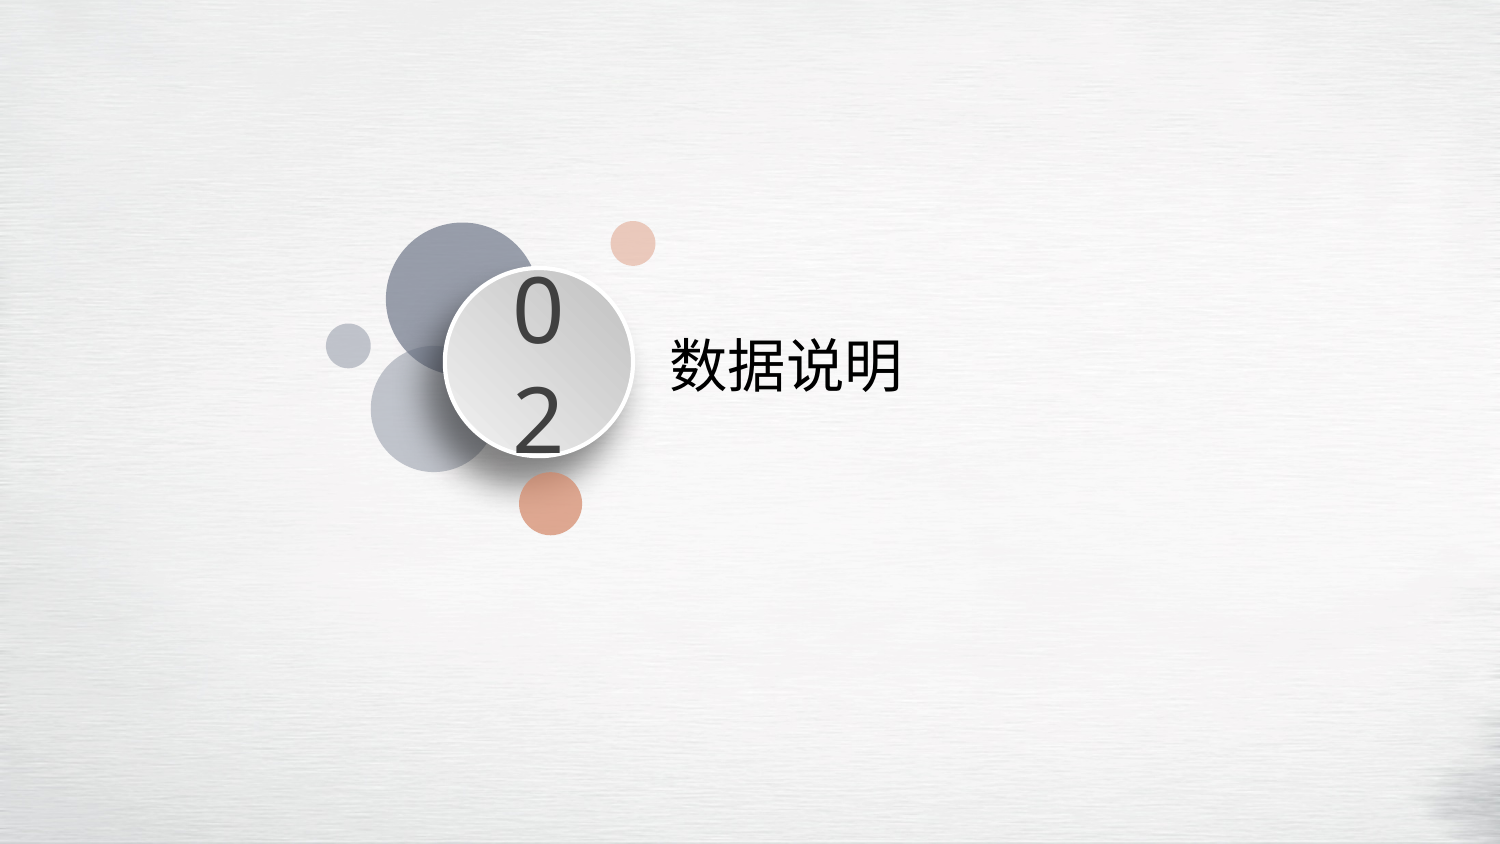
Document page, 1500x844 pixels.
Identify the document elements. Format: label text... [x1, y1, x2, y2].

text_box [519, 472, 583, 536]
text_box [610, 221, 656, 266]
text_box [370, 352, 435, 473]
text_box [610, 310, 1269, 473]
text_box [325, 323, 371, 369]
picture [0, 0, 1500, 844]
text_box 02 [442, 265, 619, 459]
text_box [385, 222, 532, 352]
